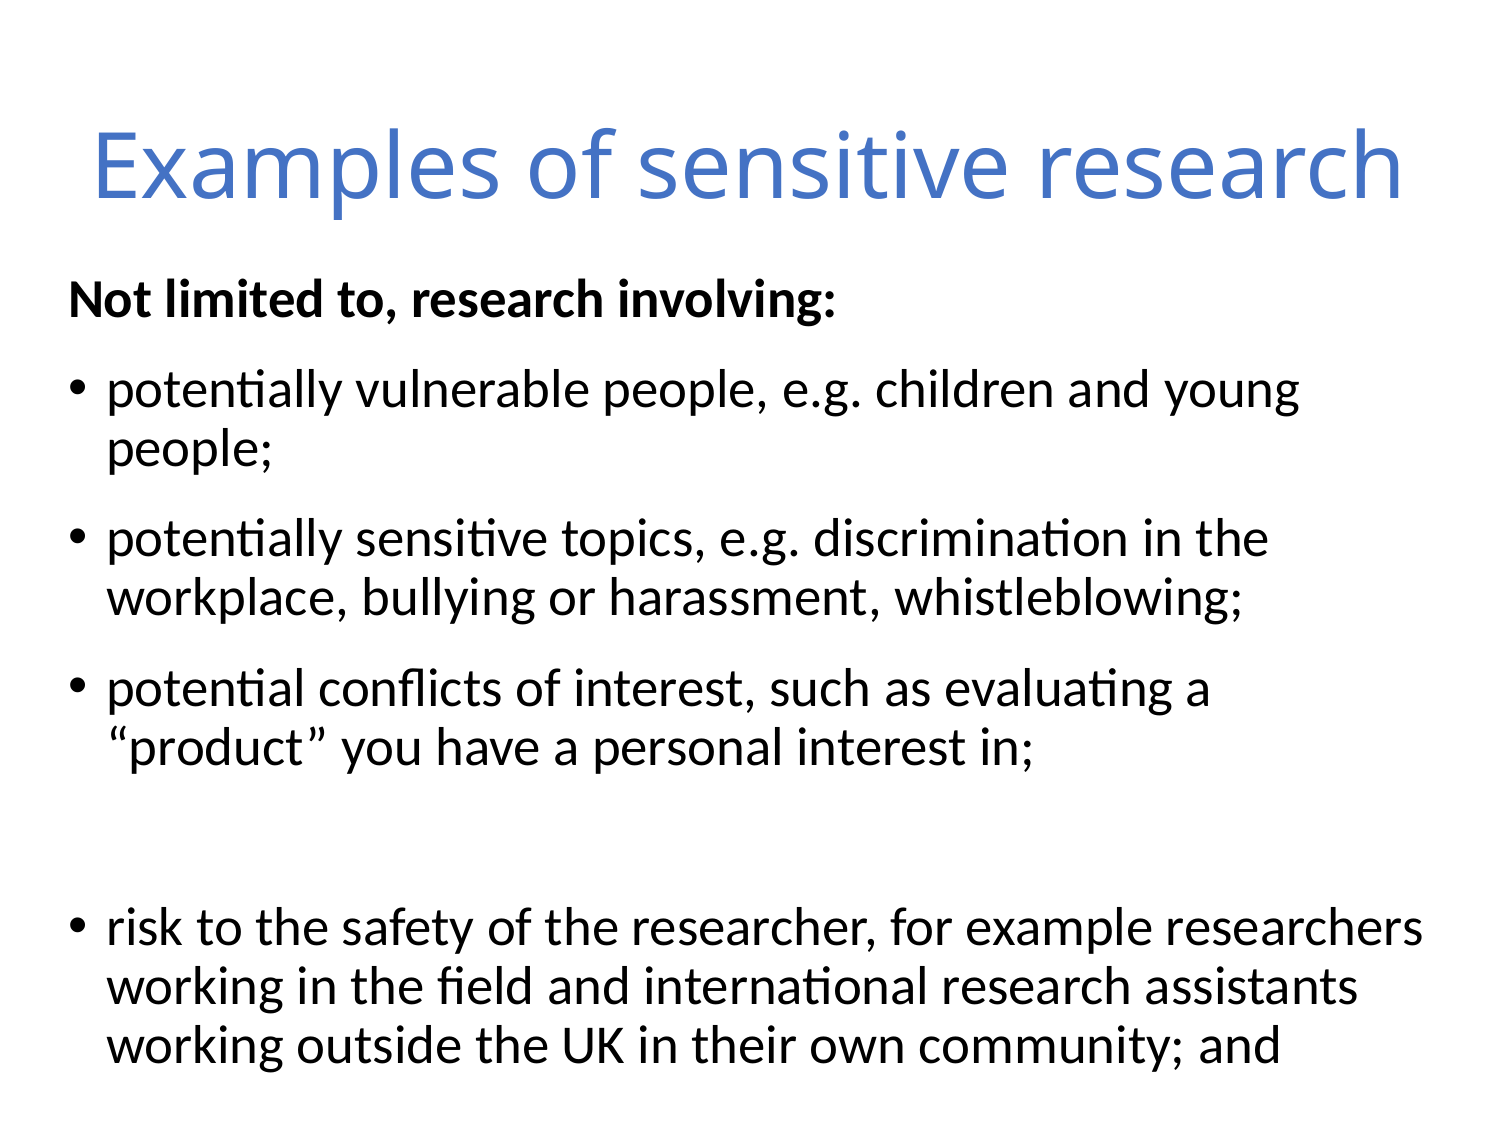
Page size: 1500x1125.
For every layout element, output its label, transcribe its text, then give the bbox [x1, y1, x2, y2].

list Not limited to, research involving: potentially vulnerable people, e.g. children and young people; potentially sensitive topics, e.g. discrimination in the workplace, bullying or harassment, whistleblowing; potential conflicts of interest, such as evaluating a “product” you have a personal interest in; risk to the safety of the researcher, for example researchers working in the field and international research assistants working outside the UK in their own community; and [53, 262, 1447, 1094]
title Examples of sensitive research [75, 87, 1483, 250]
